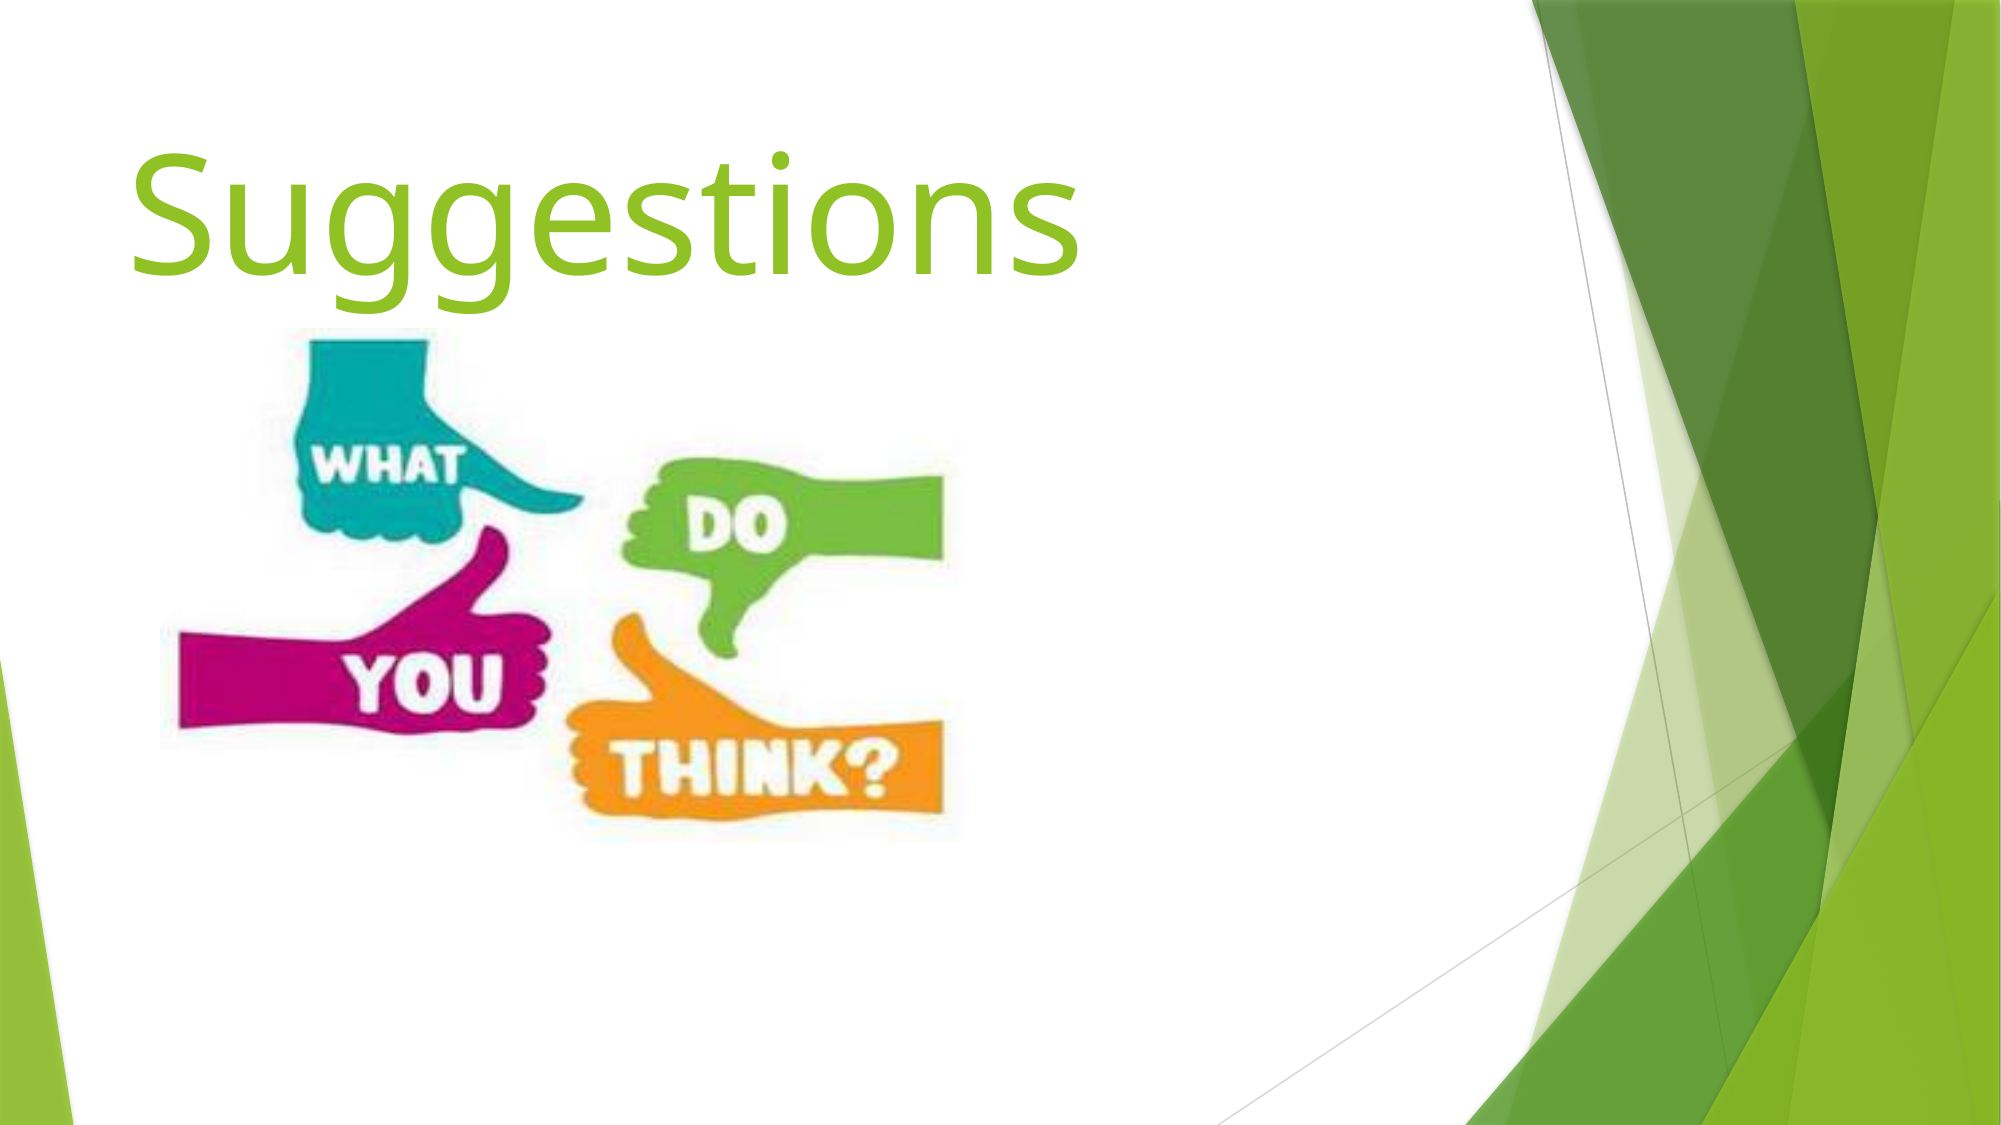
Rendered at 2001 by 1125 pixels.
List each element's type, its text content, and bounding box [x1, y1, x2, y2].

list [159, 327, 964, 843]
title Suggestions [111, 99, 1522, 317]
